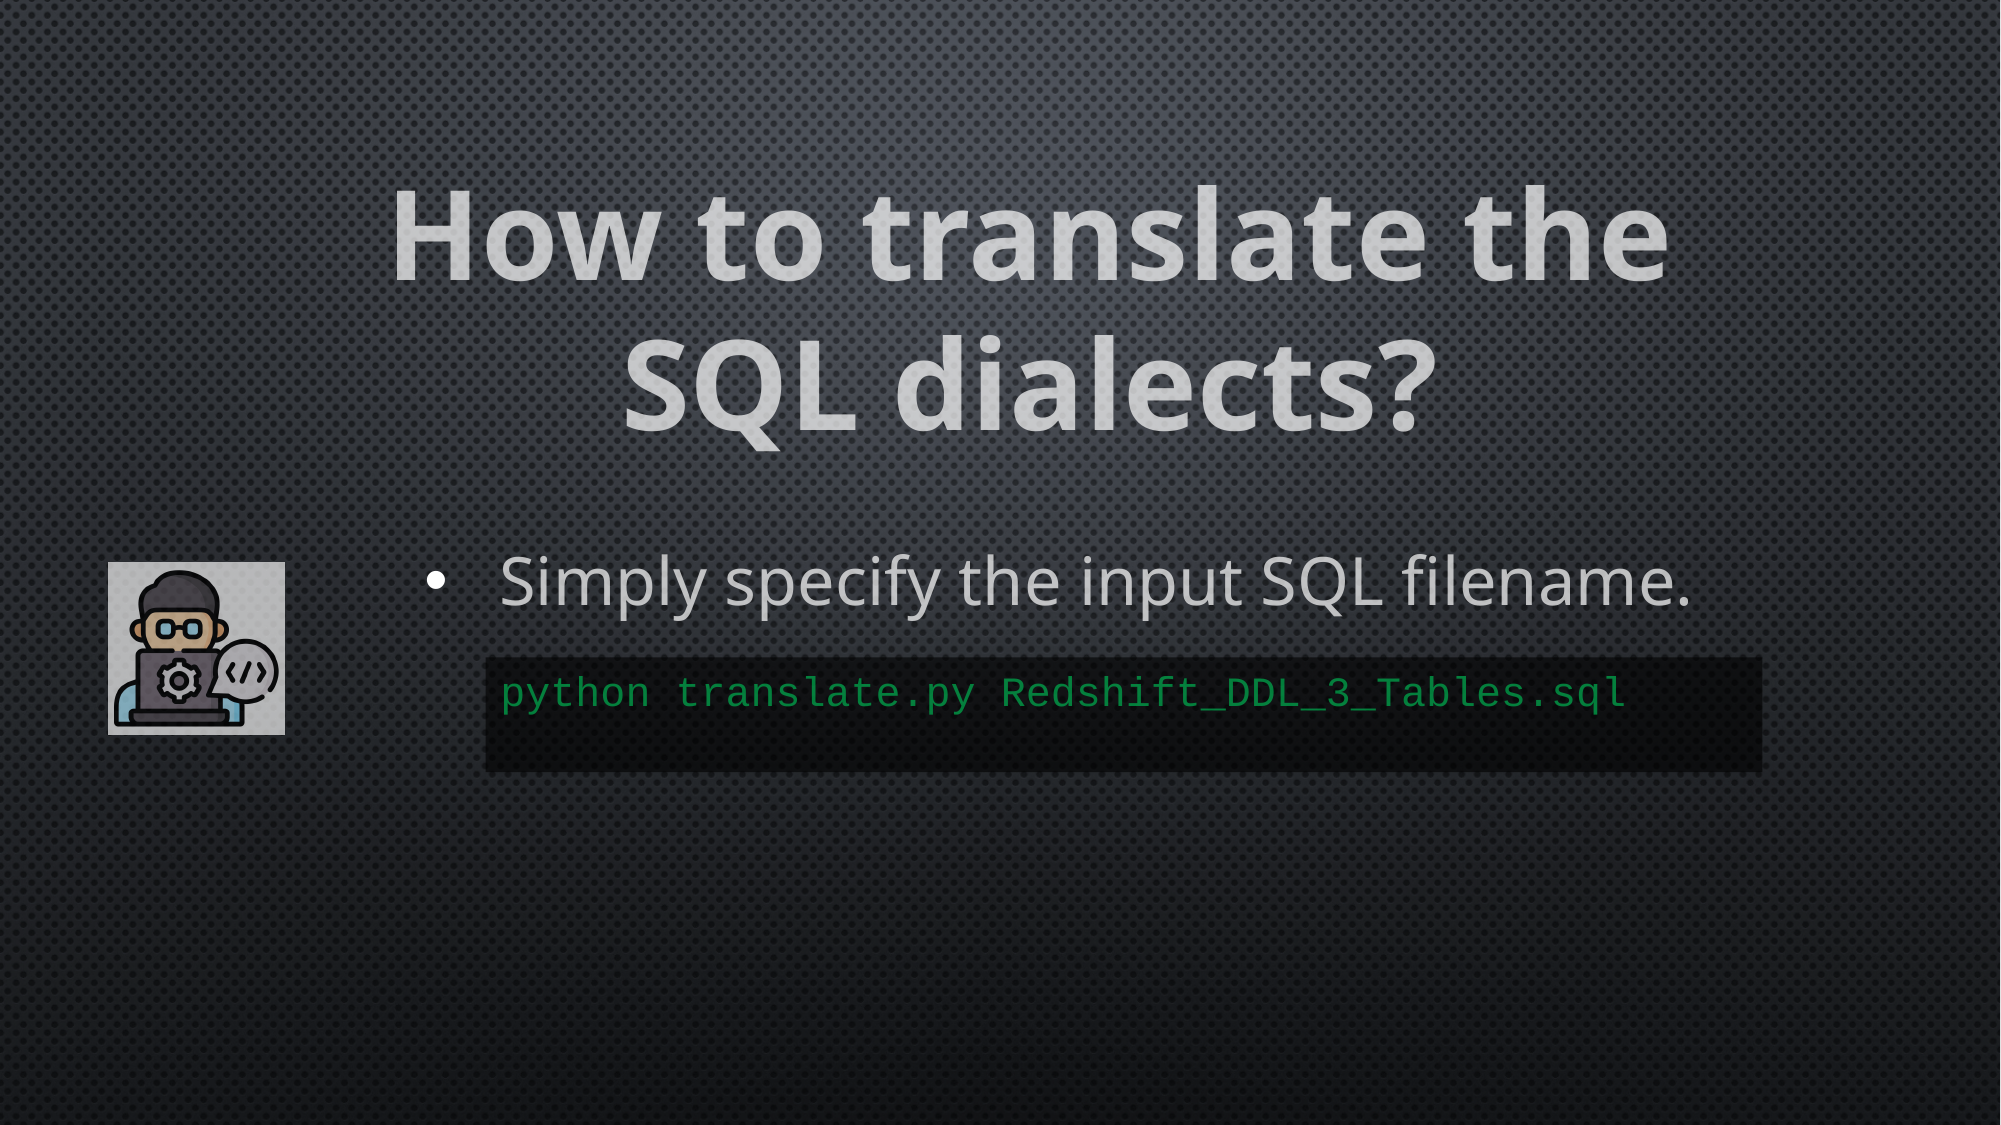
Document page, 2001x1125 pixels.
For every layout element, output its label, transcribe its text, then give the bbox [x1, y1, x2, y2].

text_box Simply specify the input SQL filename. [409, 531, 1839, 707]
picture [108, 562, 285, 736]
text_box python translate.py Redshift_DDL_3_Tables.sql [485, 657, 1763, 773]
text_box How to translate the SQL dialects? [346, 148, 1713, 464]
